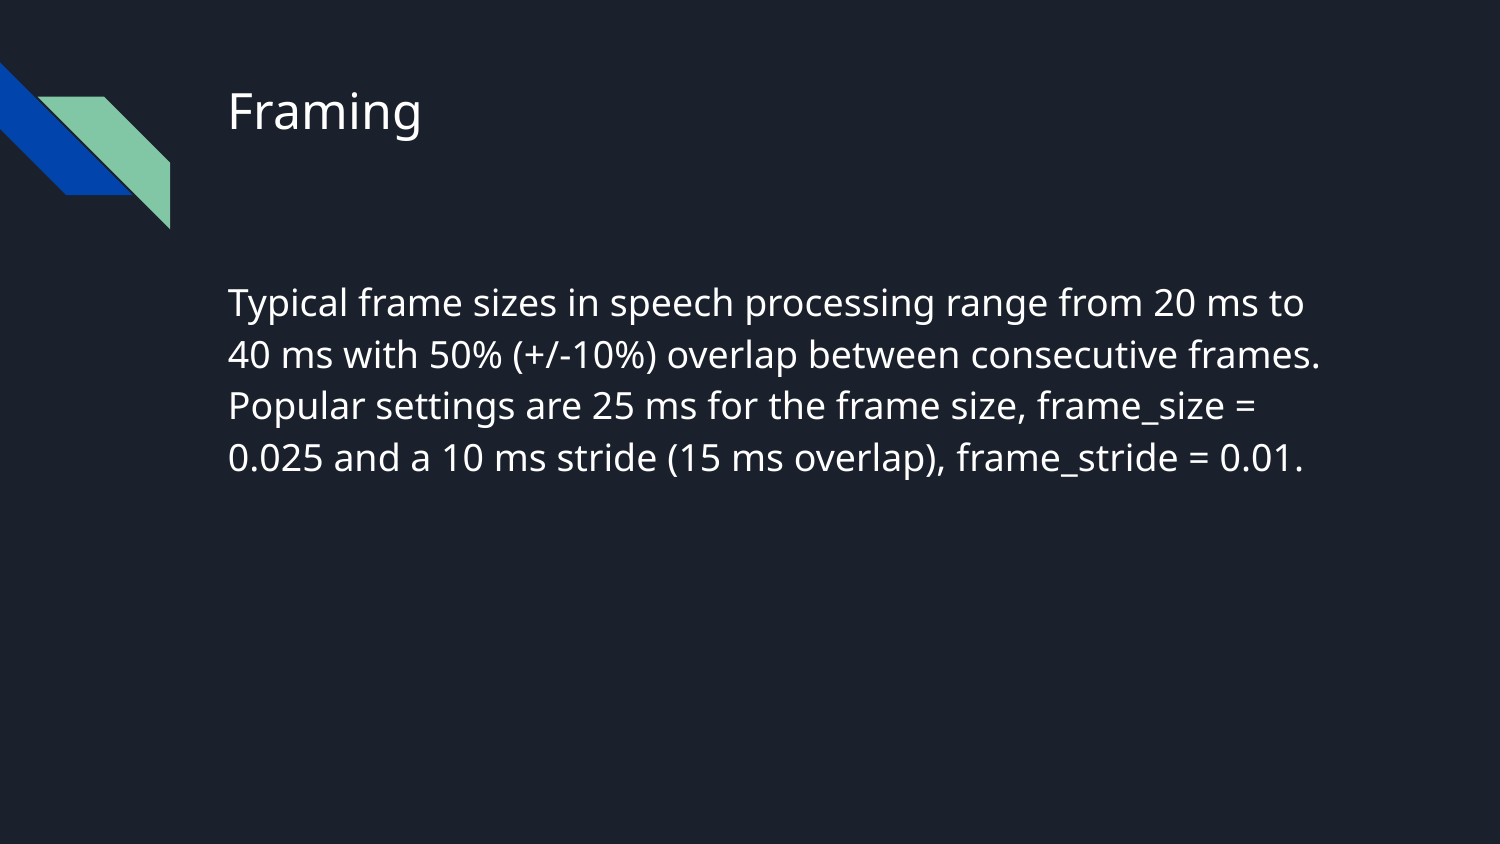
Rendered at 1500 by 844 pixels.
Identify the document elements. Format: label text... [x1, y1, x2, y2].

list Typical frame sizes in speech processing range from 20 ms to 40 ms with 50% (+/-10%) overlap between consecutive frames. Popular settings are 25 ms for the frame size, frame_size = 0.025 and a 10 ms stride (15 ms overlap), frame_stride = 0.01. [212, 257, 1368, 735]
title Framing [212, 64, 1368, 215]
